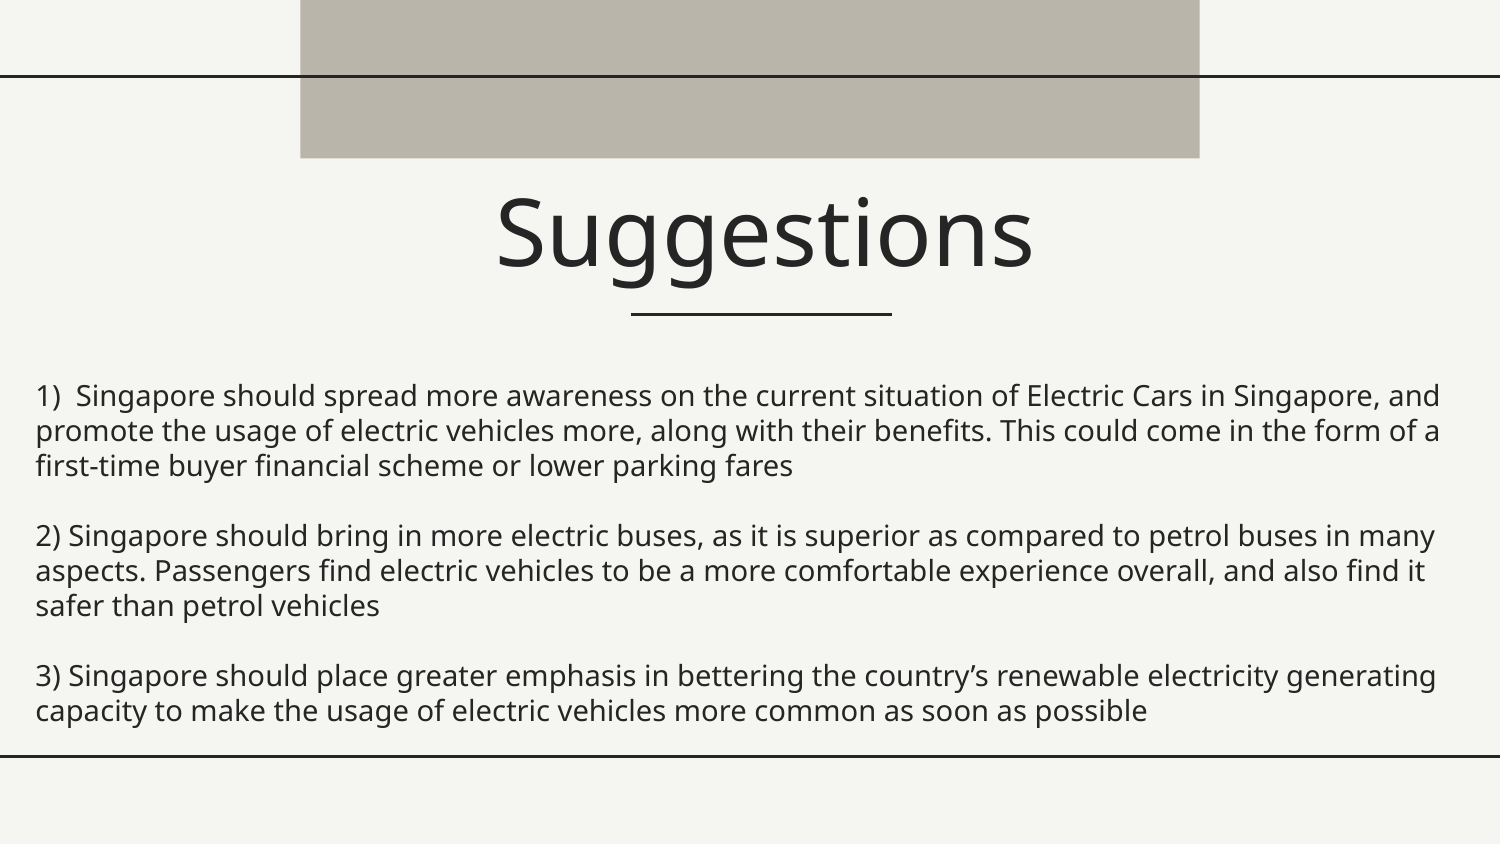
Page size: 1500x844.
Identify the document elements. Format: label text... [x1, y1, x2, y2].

title Suggestions [292, 135, 1238, 323]
subtitle 1) Singapore should spread more awareness on the current situation of Electric Cars in Singapore, and promote the usage of electric vehicles more, along with their benefits. This could come in the form of a first-time buyer financial scheme or lower parking fares 2) Singapore should bring in more electric buses, as it is superior as compared to petrol buses in many aspects. Passengers find electric vehicles to be a more comfortable experience overall, and also find it safer than petrol vehicles 3) Singapore should place greater emphasis in bettering the country’s renewable electricity generating capacity to make the usage of electric vehicles more common as soon as possible [20, 362, 1485, 742]
